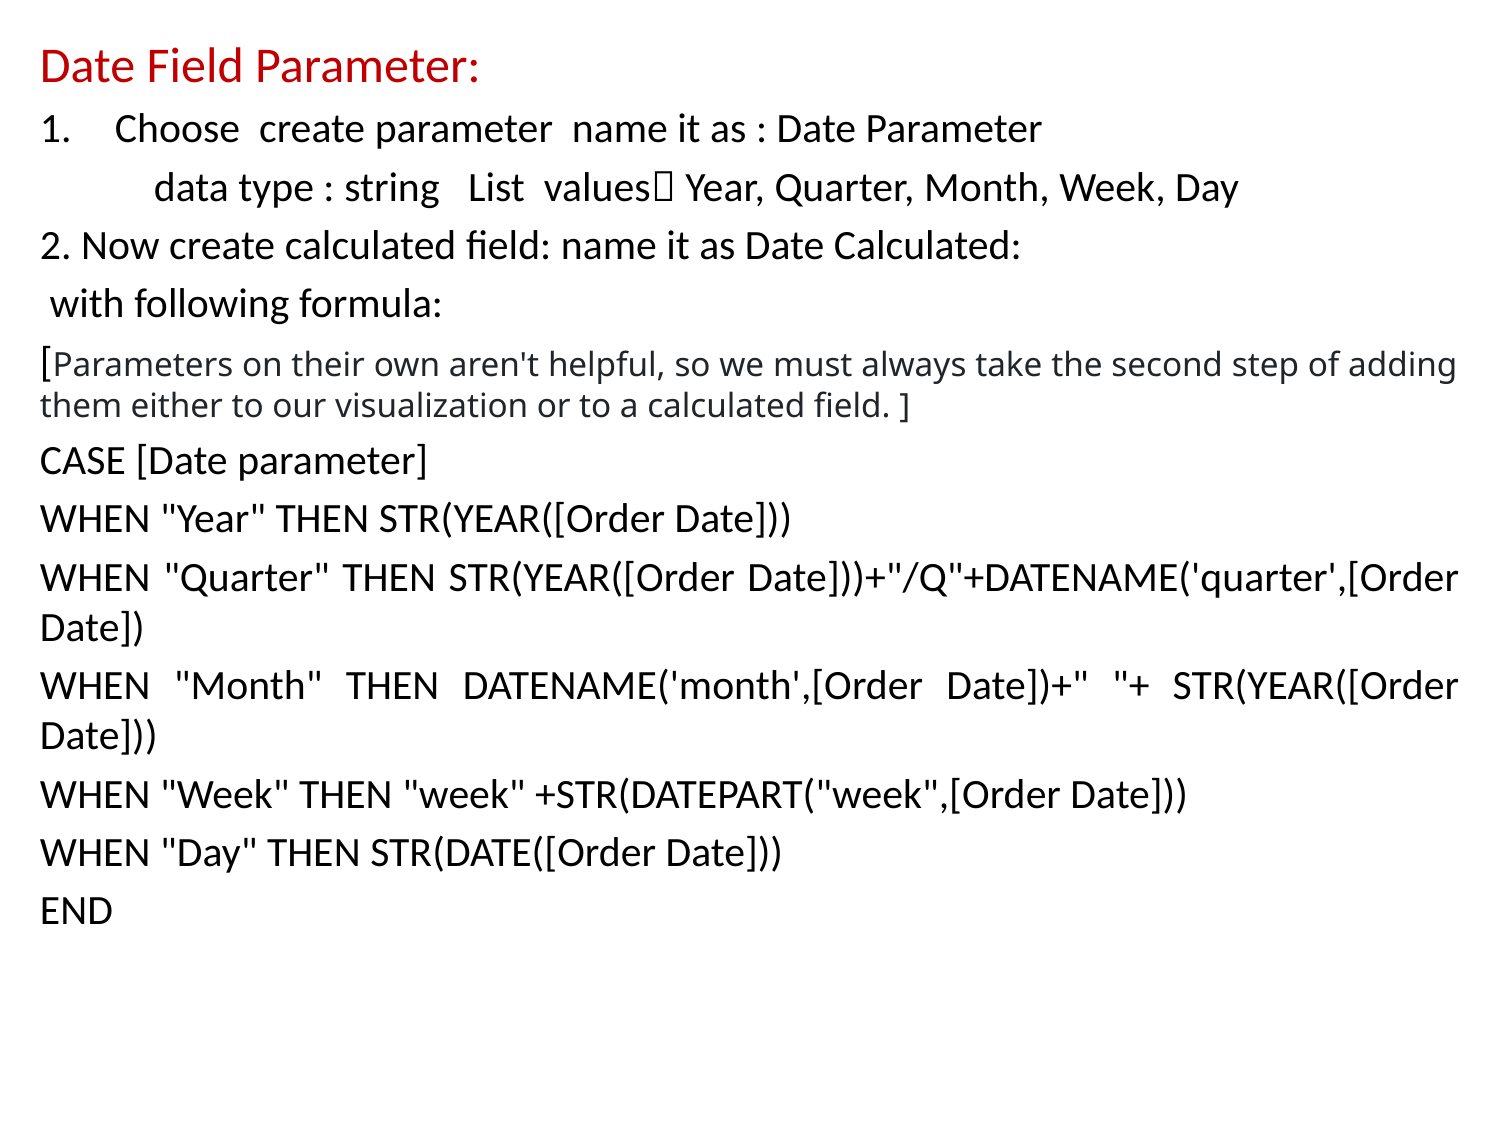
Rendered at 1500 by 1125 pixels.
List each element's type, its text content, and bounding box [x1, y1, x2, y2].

list Date Field Parameter: Choose create parameter name it as : Date Parameter data type : string List values Year, Quarter, Month, Week, Day 2. Now create calculated field: name it as Date Calculated: with following formula: [Parameters on their own aren't helpful, so we must always take the second step of adding them either to our visualization or to a calculated field. ] CASE [Date parameter] WHEN "Year" THEN STR(YEAR([Order Date])) WHEN "Quarter" THEN STR(YEAR([Order Date]))+"/Q"+DATENAME('quarter',[Order Date]) WHEN "Month" THEN DATENAME('month',[Order Date])+" "+ STR(YEAR([Order Date])) WHEN "Week" THEN "week" +STR(DATEPART("week",[Order Date])) WHEN "Day" THEN STR(DATE([Order Date])) END [24, 24, 1475, 1088]
